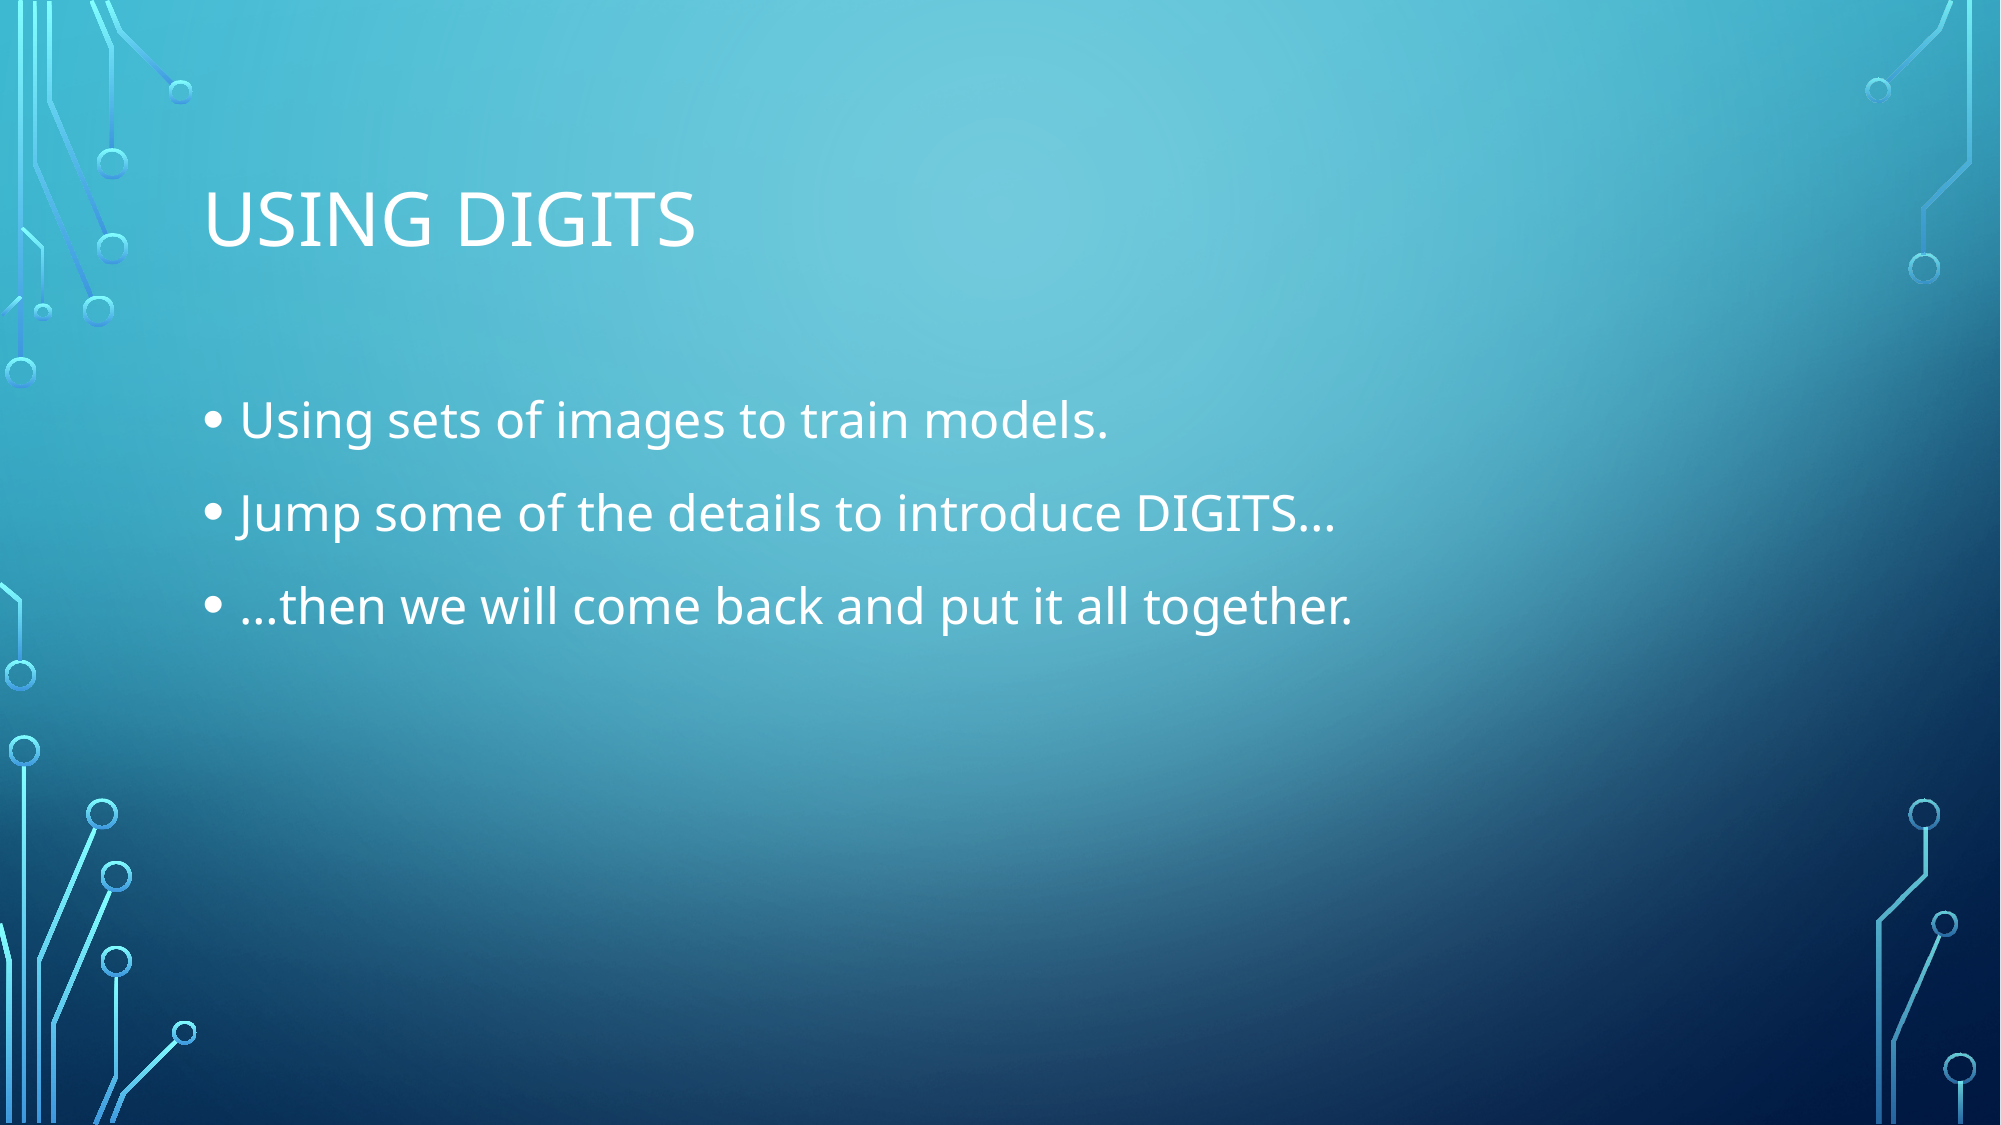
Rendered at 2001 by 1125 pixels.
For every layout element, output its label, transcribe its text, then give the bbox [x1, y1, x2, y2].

list Using sets of images to train models. Jump some of the details to introduce DIGITS… …then we will come back and put it all together. [187, 369, 1813, 950]
title Using Digits [187, 101, 1813, 344]
